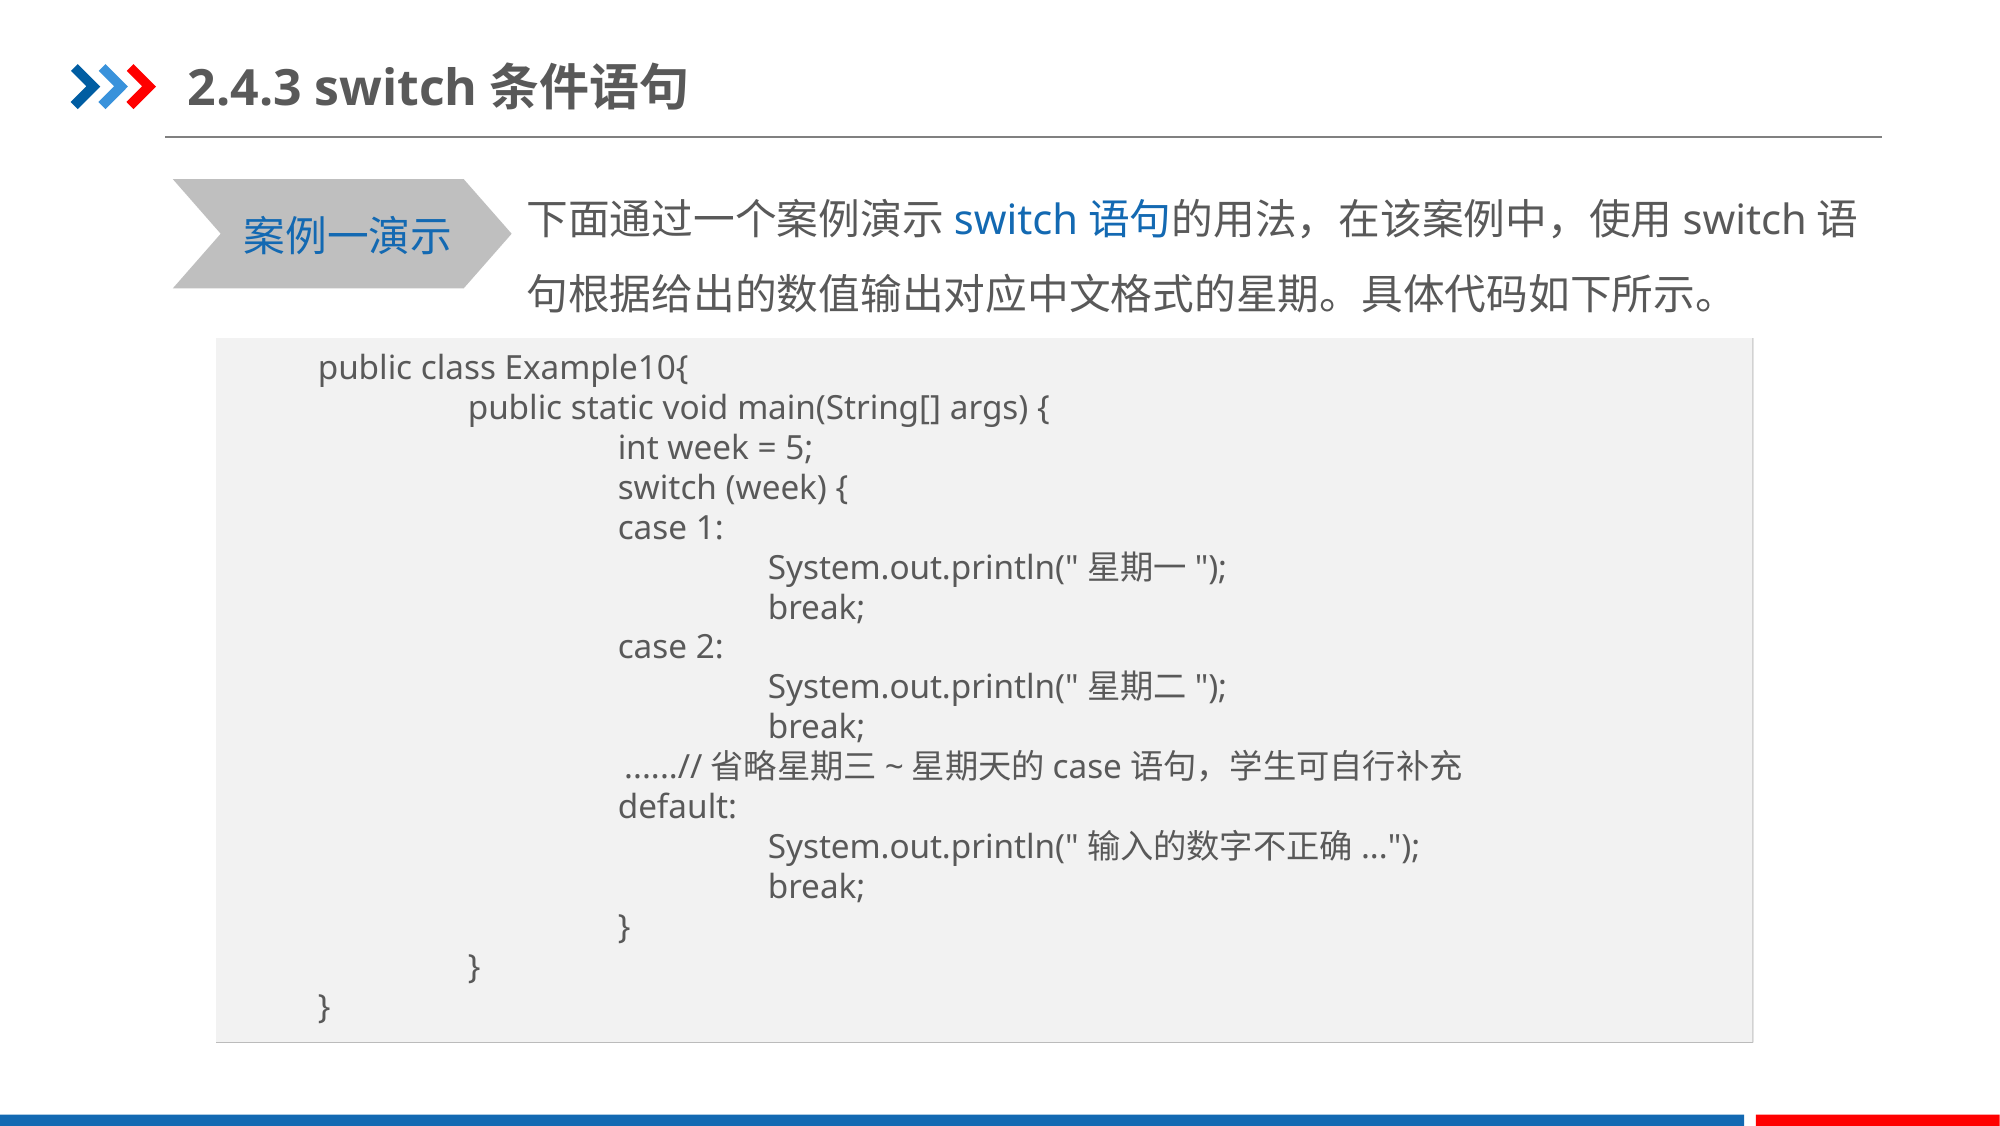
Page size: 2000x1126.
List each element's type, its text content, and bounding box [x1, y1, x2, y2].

text_box 下面通过一个案例演示switch语句的用法，在该案例中，使用switch语句根据给出的数值输出对应中文格式的星期。具体代码如下所示。 [511, 160, 1881, 326]
picture [216, 338, 1756, 1045]
text_box 2.4.3 switch条件语句 [187, 43, 827, 127]
text_box 案例一演示 [229, 202, 468, 267]
text_box [172, 179, 511, 289]
